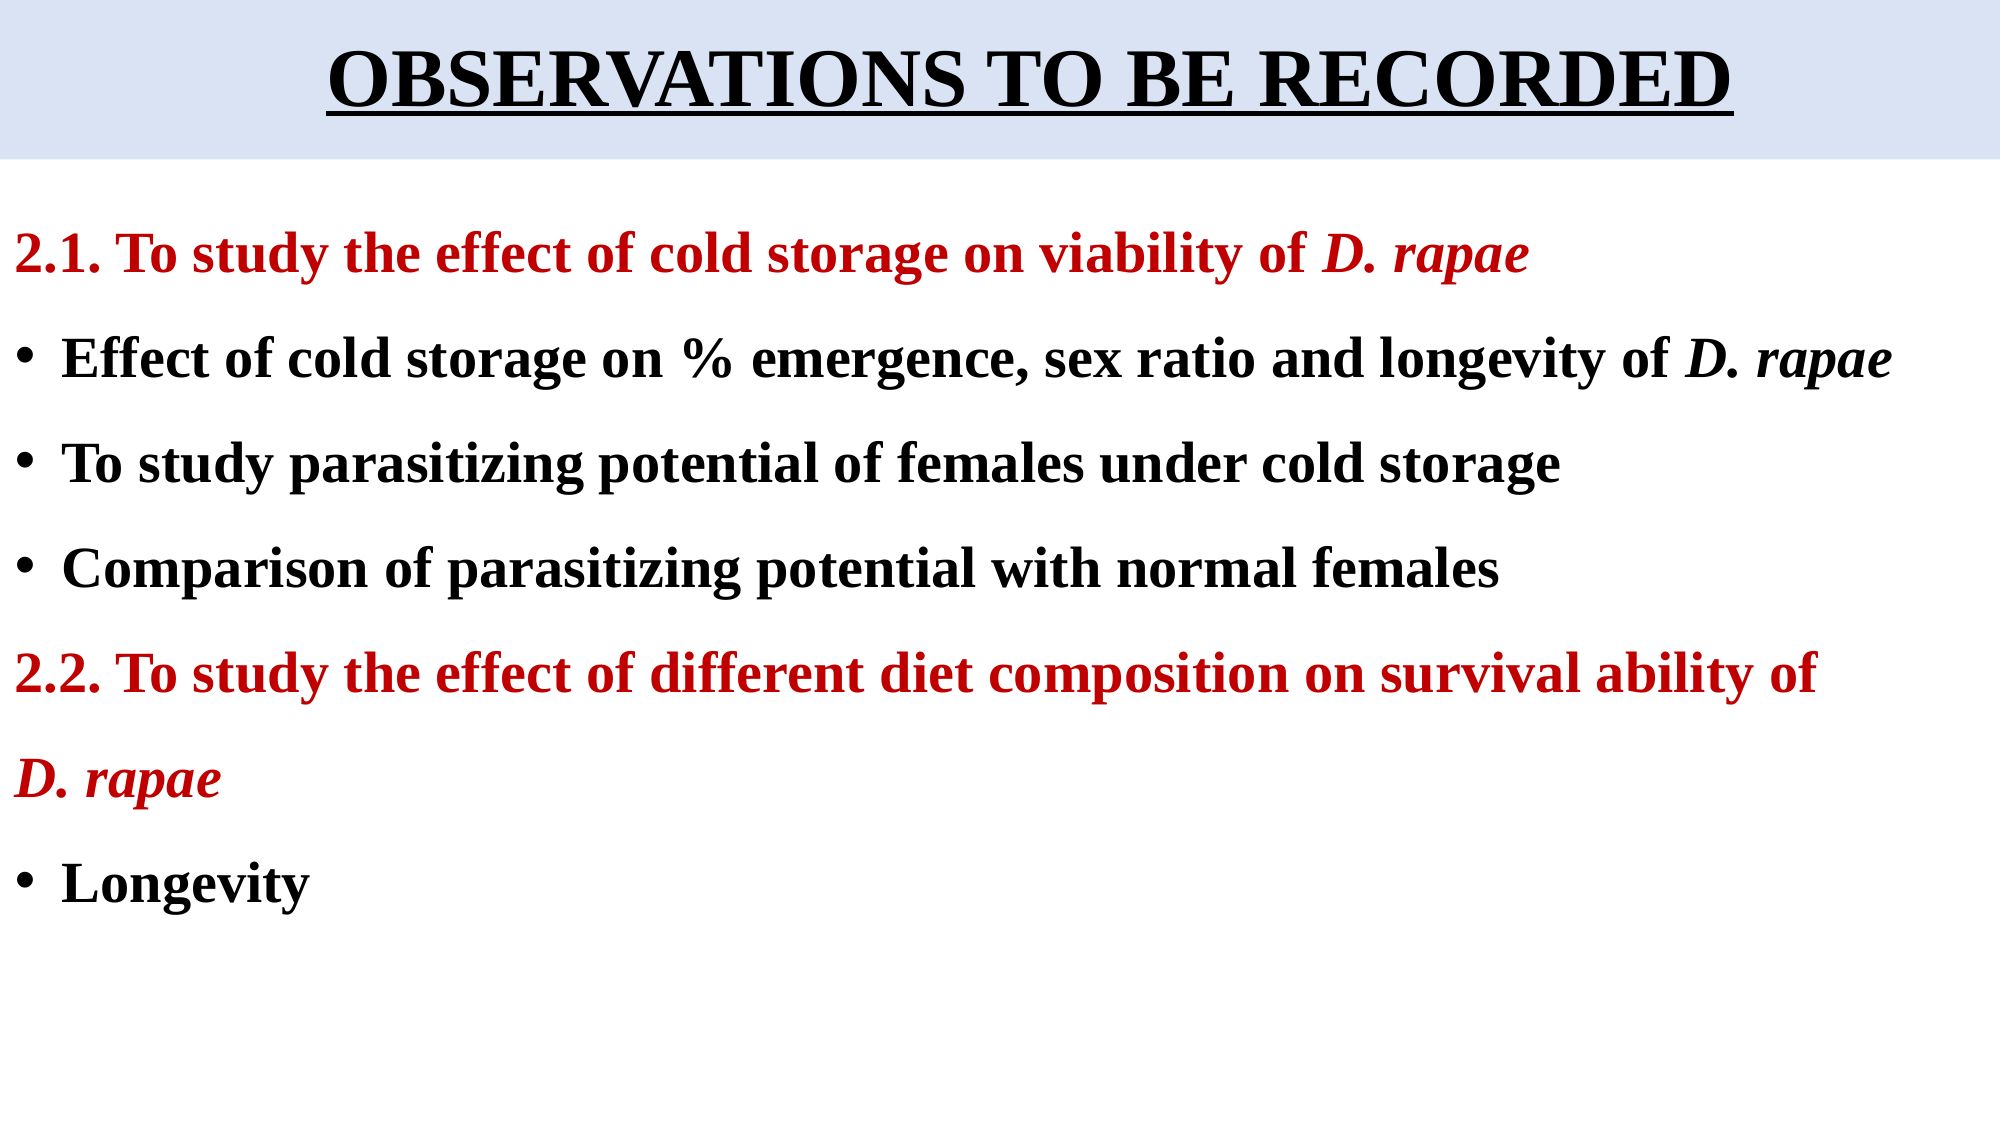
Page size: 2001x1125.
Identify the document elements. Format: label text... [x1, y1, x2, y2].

title OBSERVATIONS TO BE RECORDED [0, 0, 2000, 160]
text_box 2.1. To study the effect of cold storage on viability of D. rapae Effect of cold storage on % emergence, sex ratio and longevity of D. rapae To study parasitizing potential of females under cold storage Comparison of parasitizing potential with normal females 2.2. To study the effect of different diet composition on survival ability of D. rapae Longevity [0, 172, 2000, 1125]
